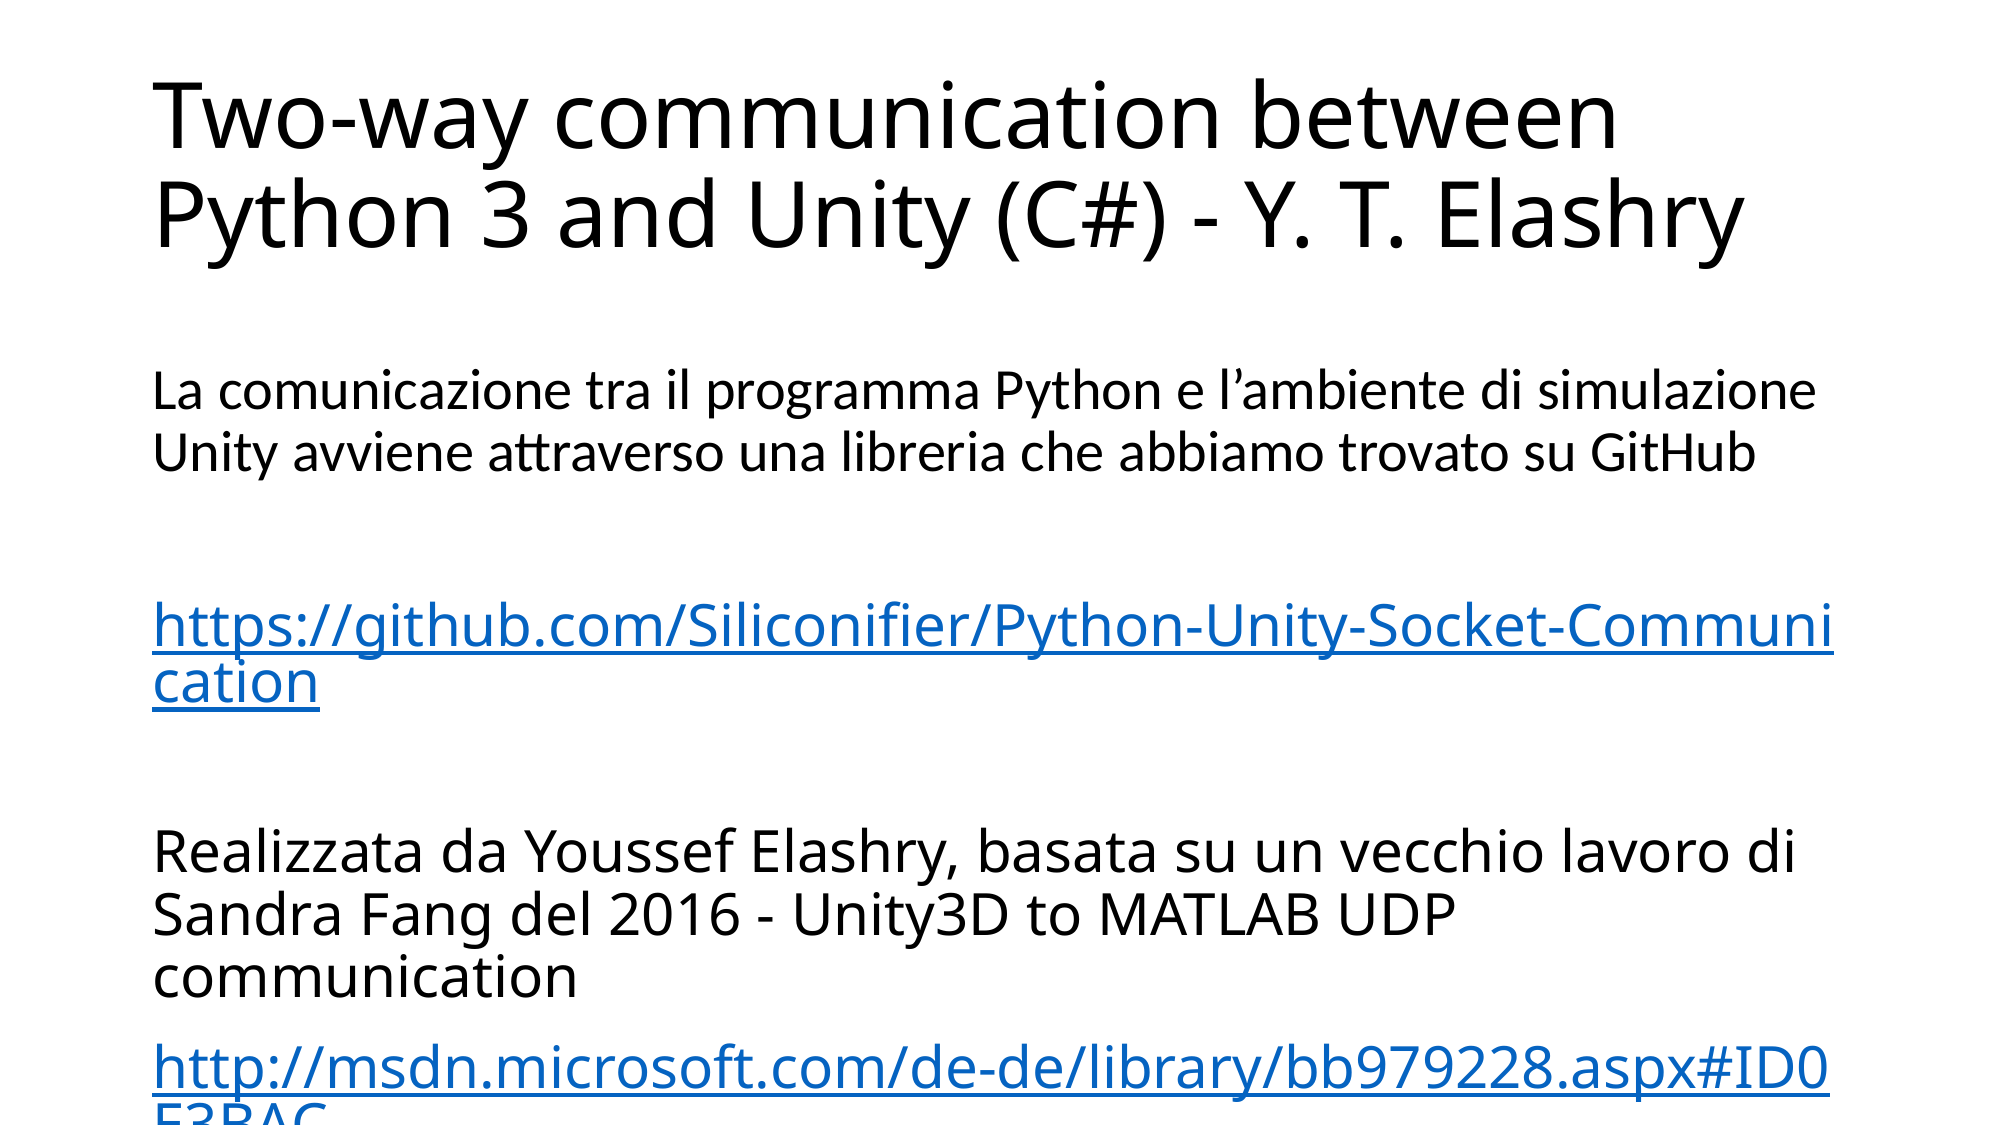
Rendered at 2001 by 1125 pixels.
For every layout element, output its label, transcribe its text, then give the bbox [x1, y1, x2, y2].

title Two-way communication between Python 3 and Unity (C#) - Y. T. Elashry [137, 59, 1863, 278]
list La comunicazione tra il programma Python e l’ambiente di simulazione Unity avviene attraverso una libreria che abbiamo trovato su GitHub https://github.com/Siliconifier/Python-Unity-Socket-Communication Realizzata da Youssef Elashry, basata su un vecchio lavoro di Sandra Fang del 2016 - Unity3D to MATLAB UDP communication http://msdn.microsoft.com/de-de/library/bb979228.aspx#ID0E3BAC [137, 351, 1863, 1066]
